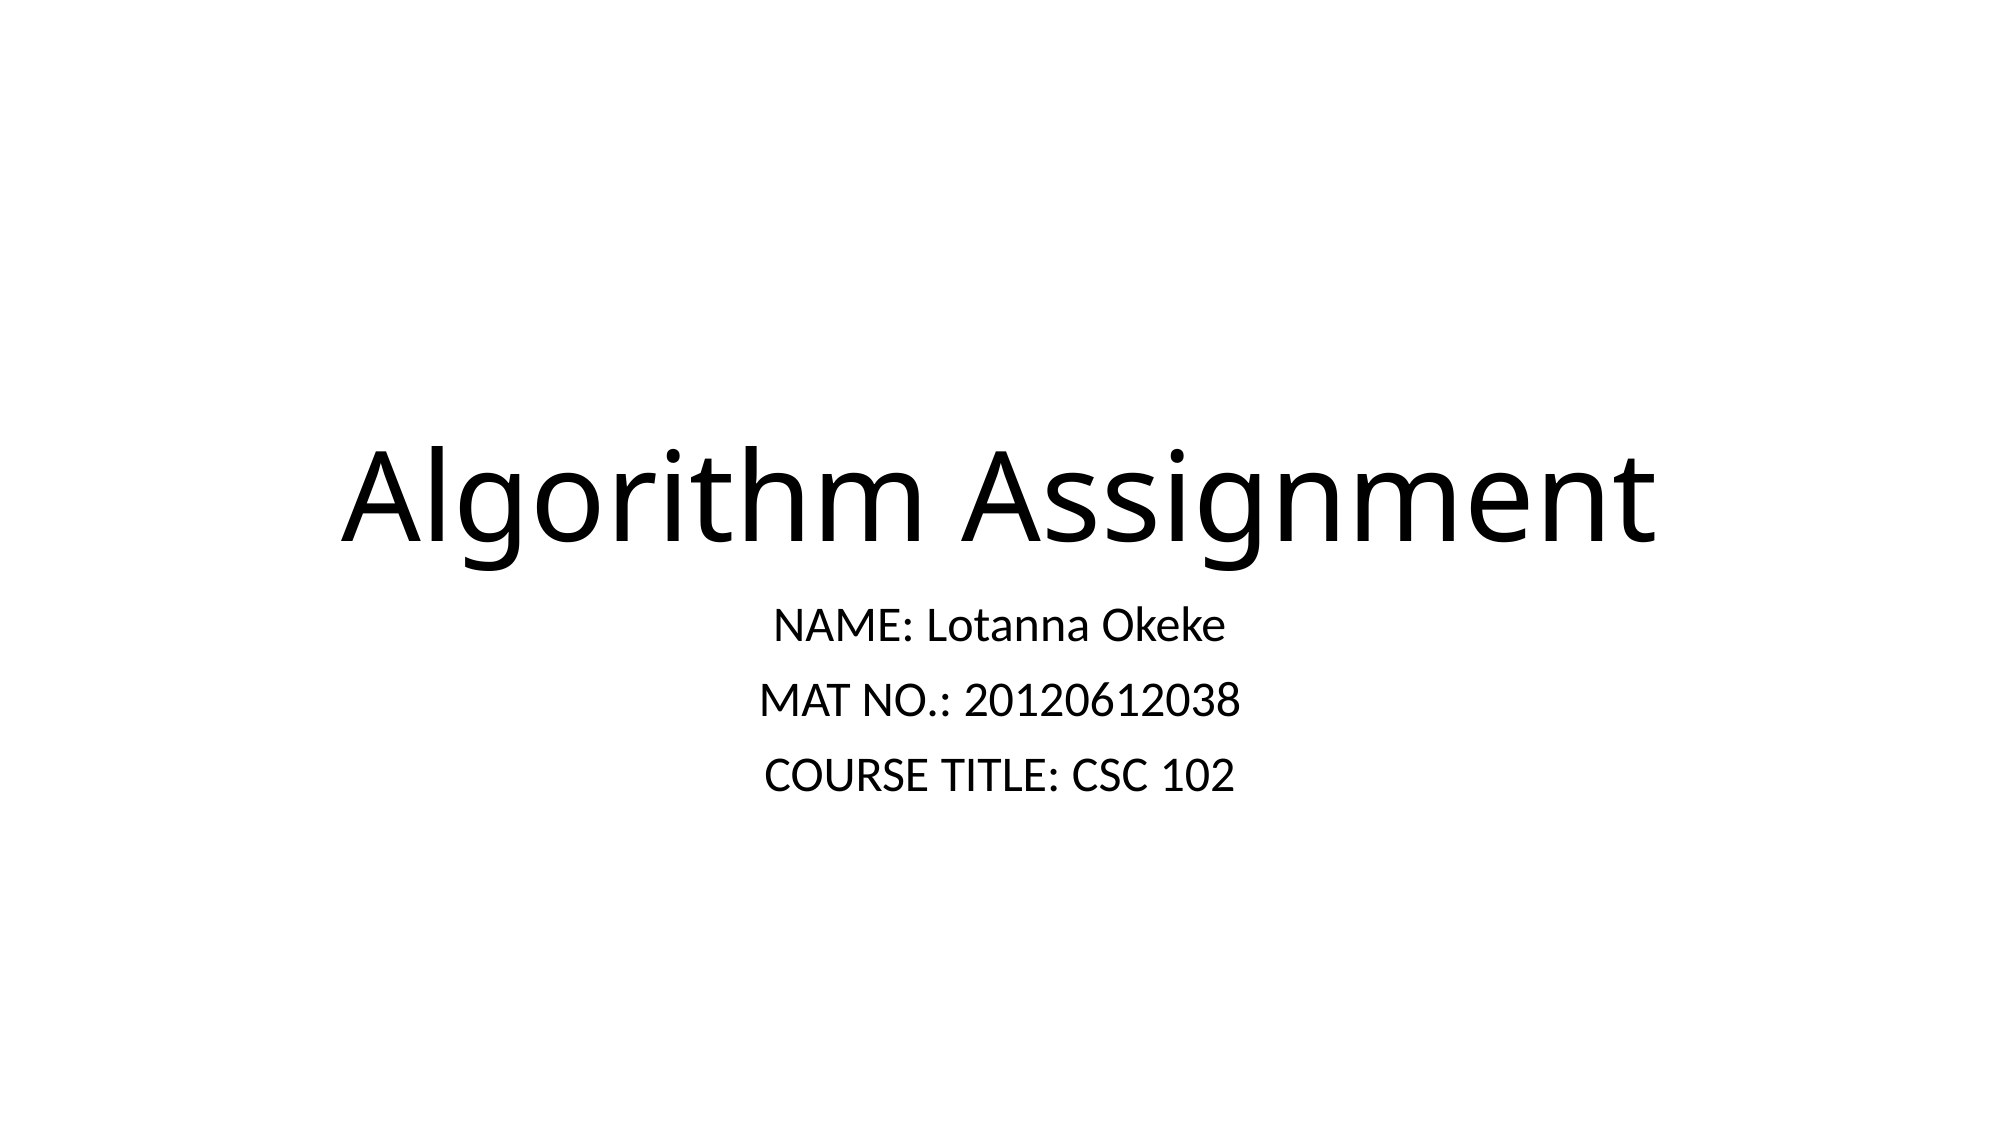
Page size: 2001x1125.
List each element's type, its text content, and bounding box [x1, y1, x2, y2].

title Algorithm Assignment [249, 184, 1750, 576]
subtitle NAME: Lotanna Okeke MAT NO.: 20120612038 COURSE TITLE: CSC 102 [249, 590, 1750, 863]
